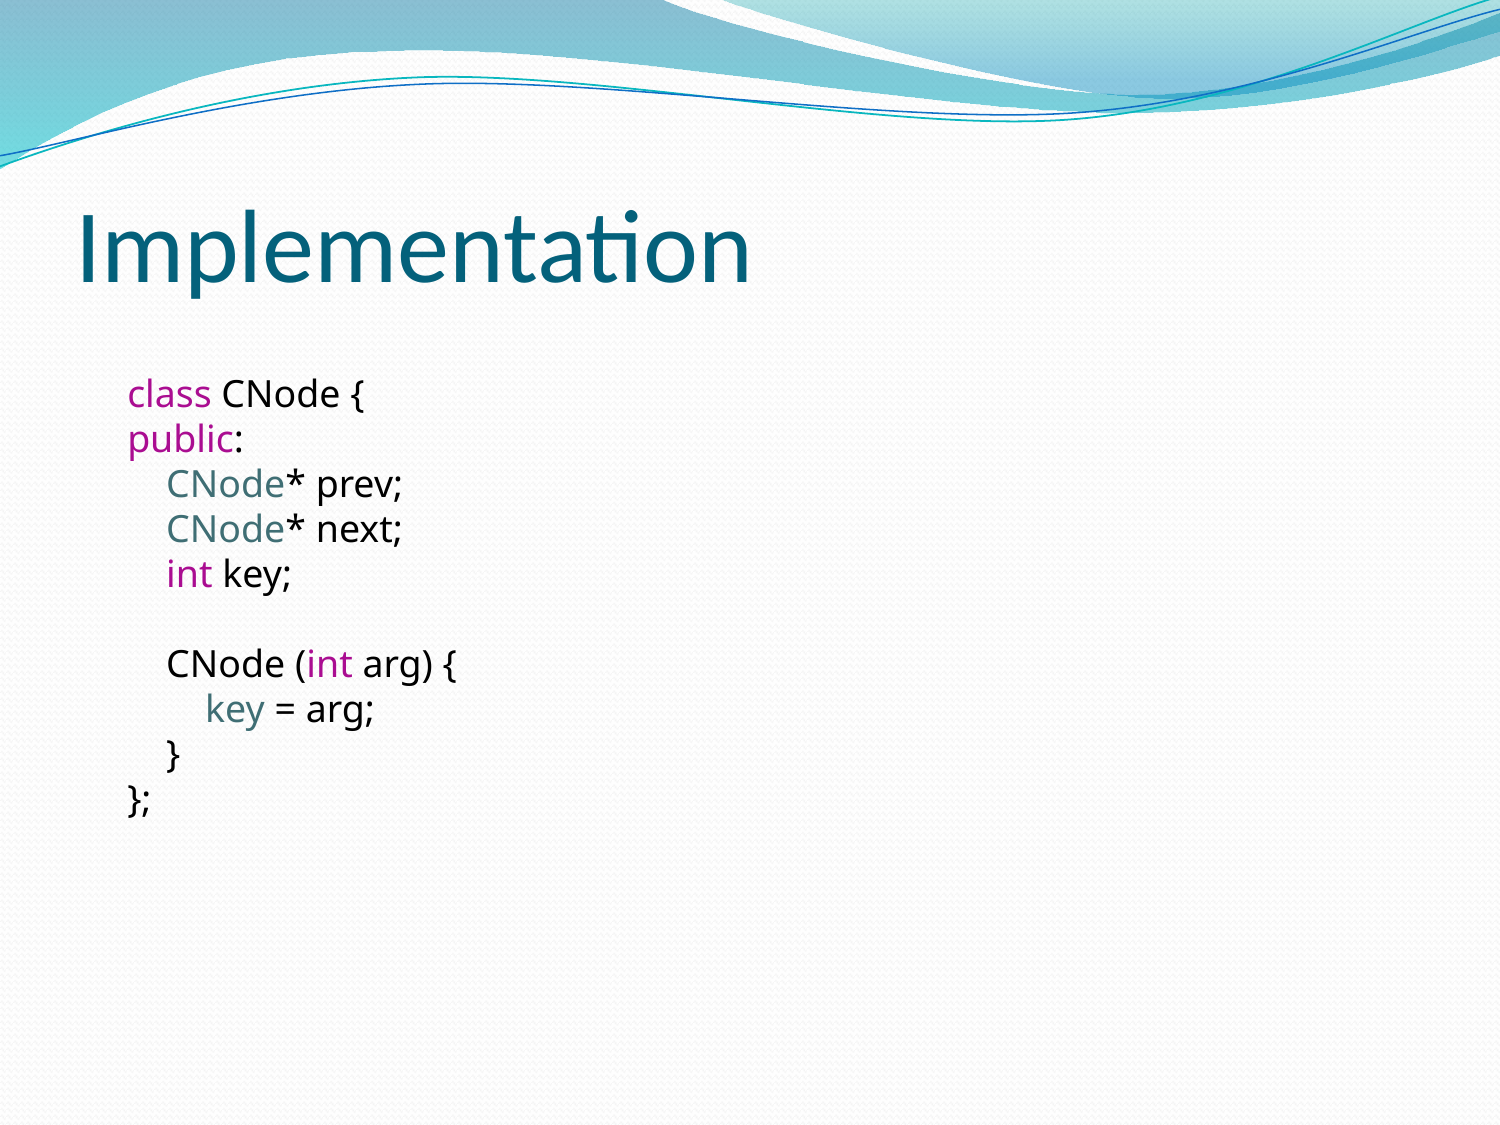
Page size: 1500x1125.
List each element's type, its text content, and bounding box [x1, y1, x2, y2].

title Implementation [75, 115, 1425, 303]
text_box class CNode { public: CNode* prev; CNode* next; int key; CNode (int arg) { key = arg; } }; [112, 362, 850, 828]
